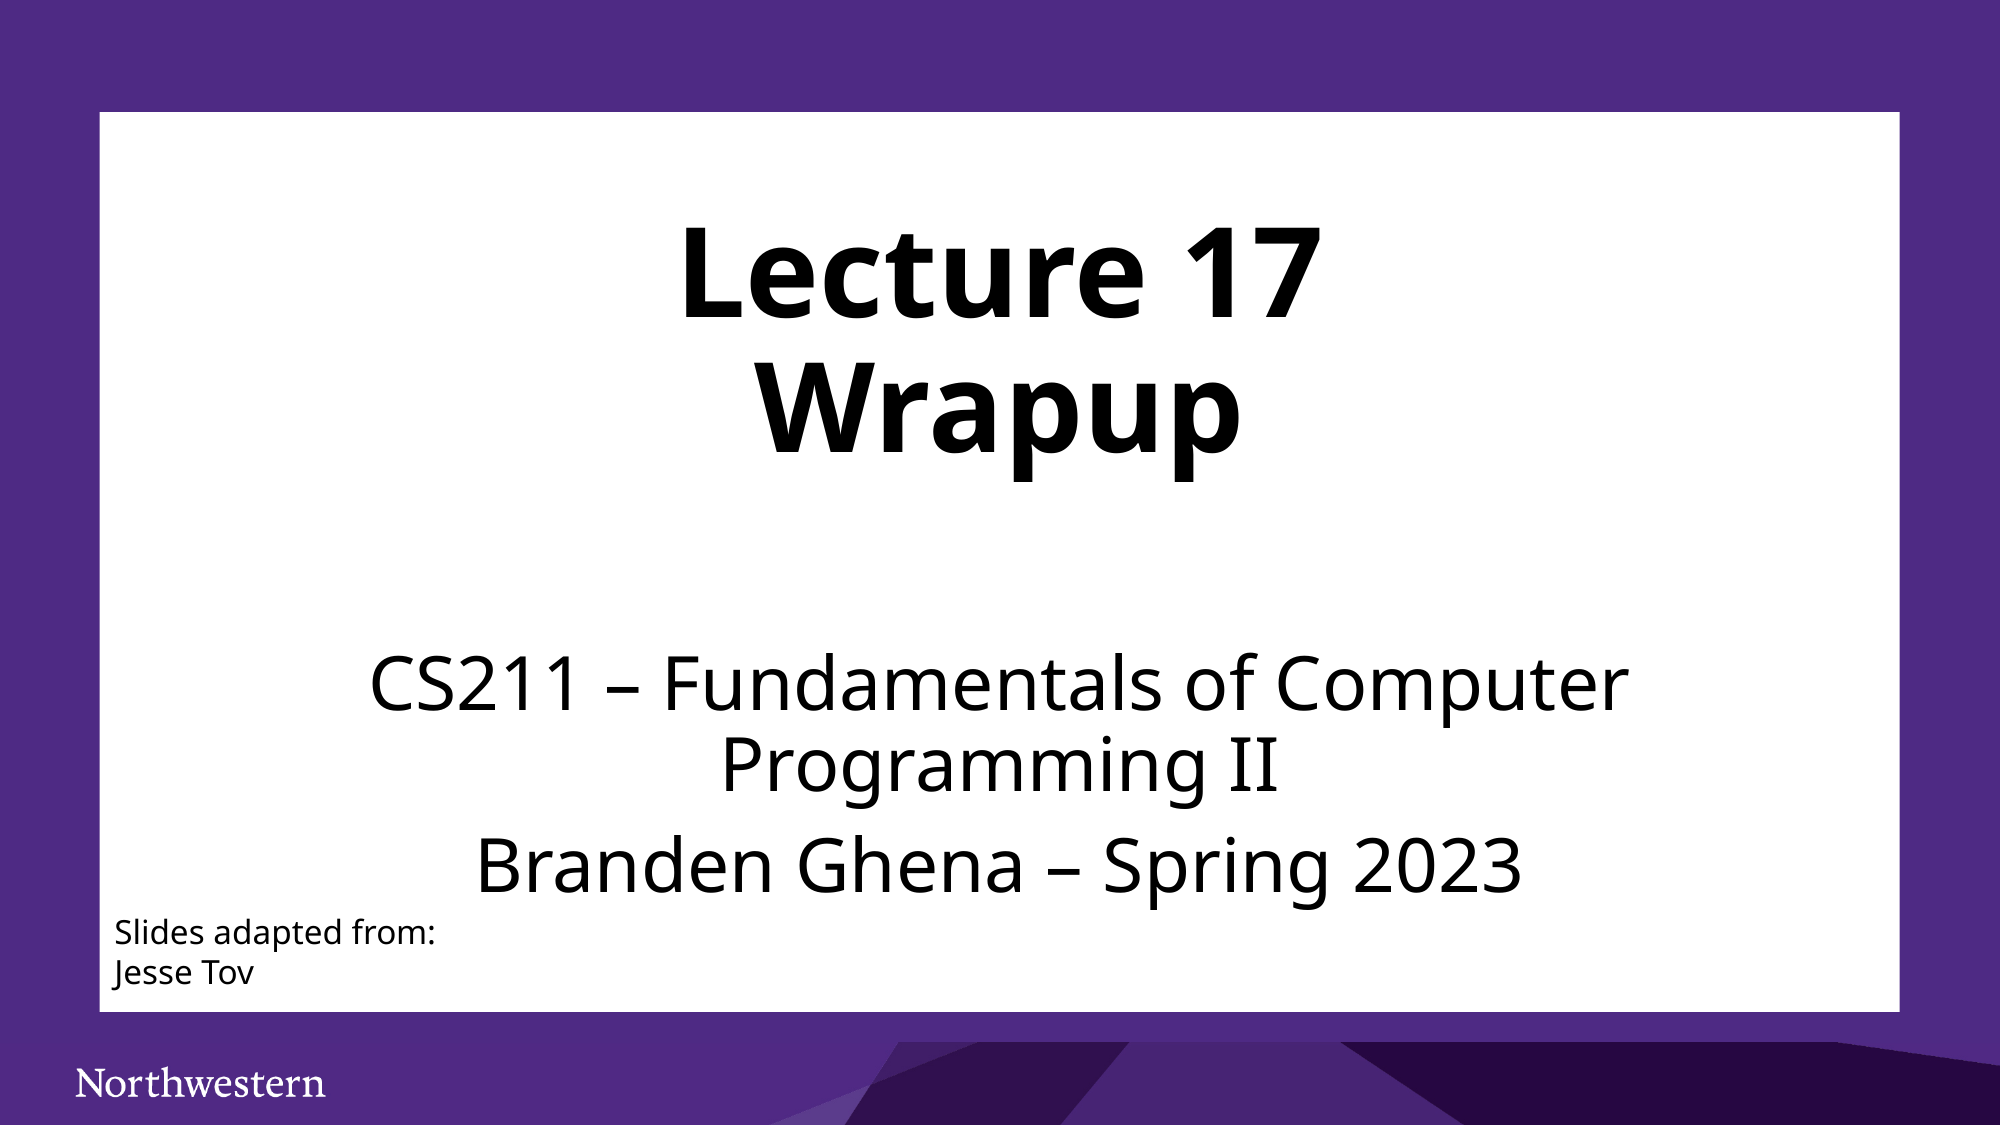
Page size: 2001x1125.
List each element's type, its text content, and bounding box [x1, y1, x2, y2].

text_box Slides adapted from: Jesse Tov [99, 904, 1900, 999]
title Lecture 17 Wrapup [99, 112, 1900, 488]
picture [0, 1042, 2000, 1125]
subtitle CS211 – Fundamentals of Computer Programming II Branden Ghena – Spring 2023 [99, 637, 1900, 863]
